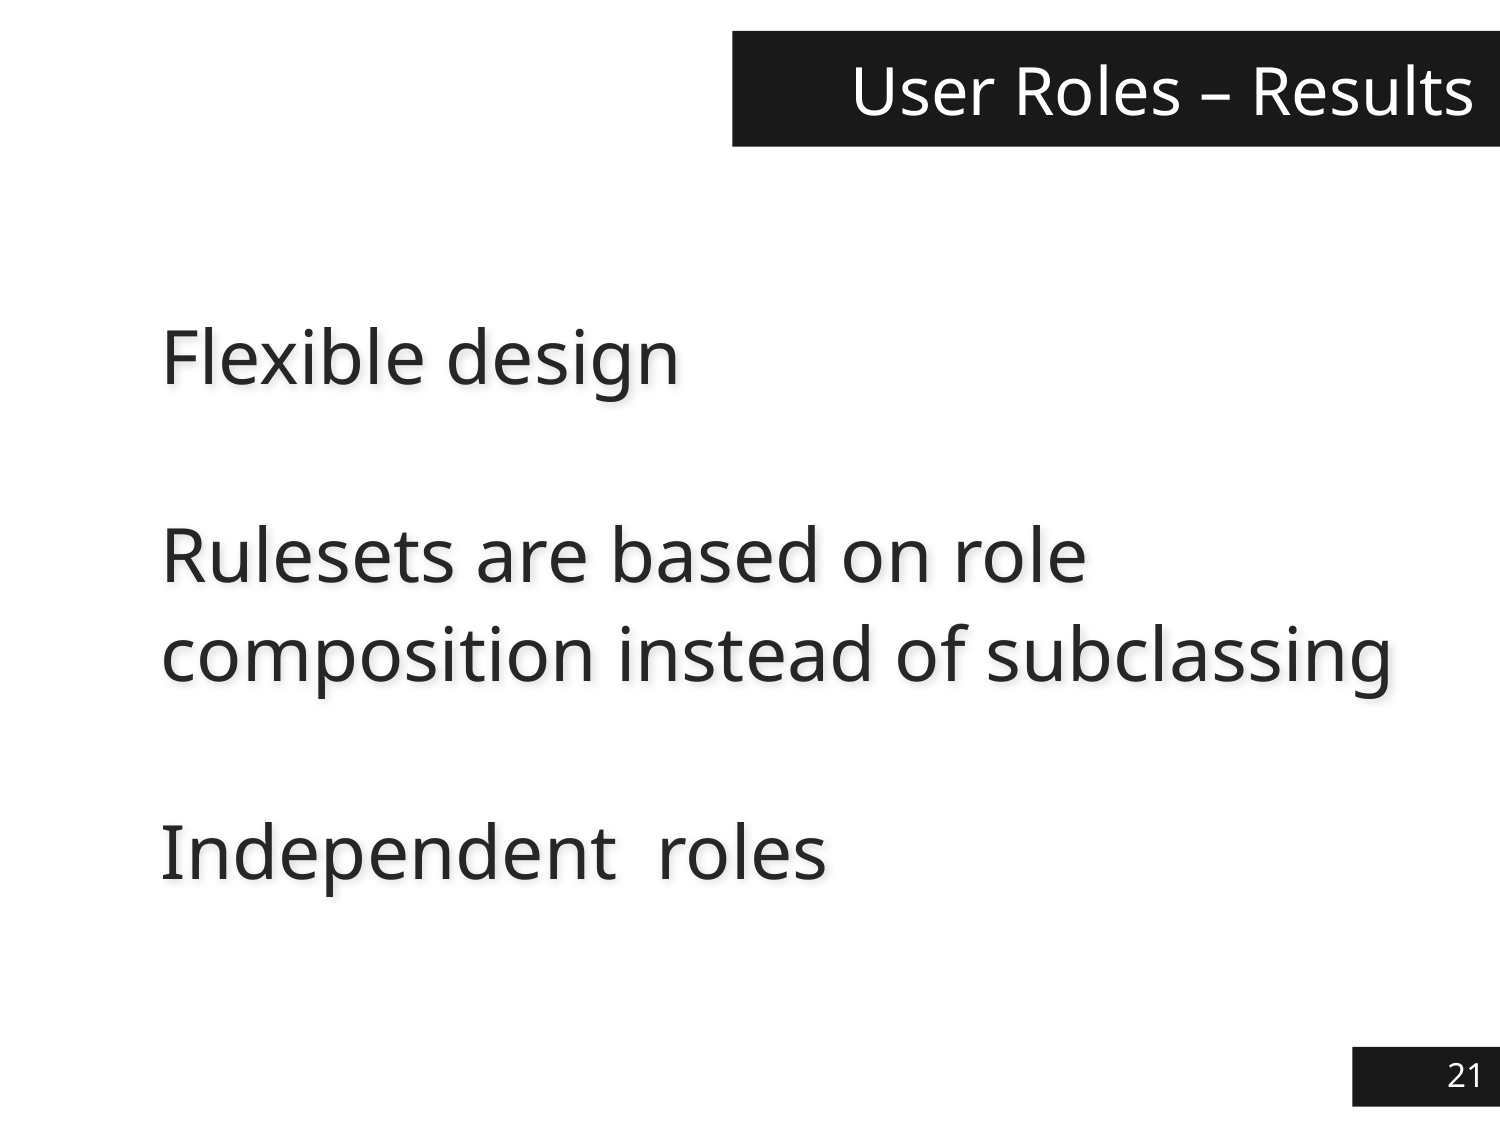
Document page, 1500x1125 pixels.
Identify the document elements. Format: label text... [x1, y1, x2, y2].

title User Roles – Results [732, 30, 1500, 147]
list Flexible design Rulesets are based on role composition instead of subclassing Independent roles [75, 184, 1425, 1012]
slide_number 21 [1352, 1046, 1500, 1107]
